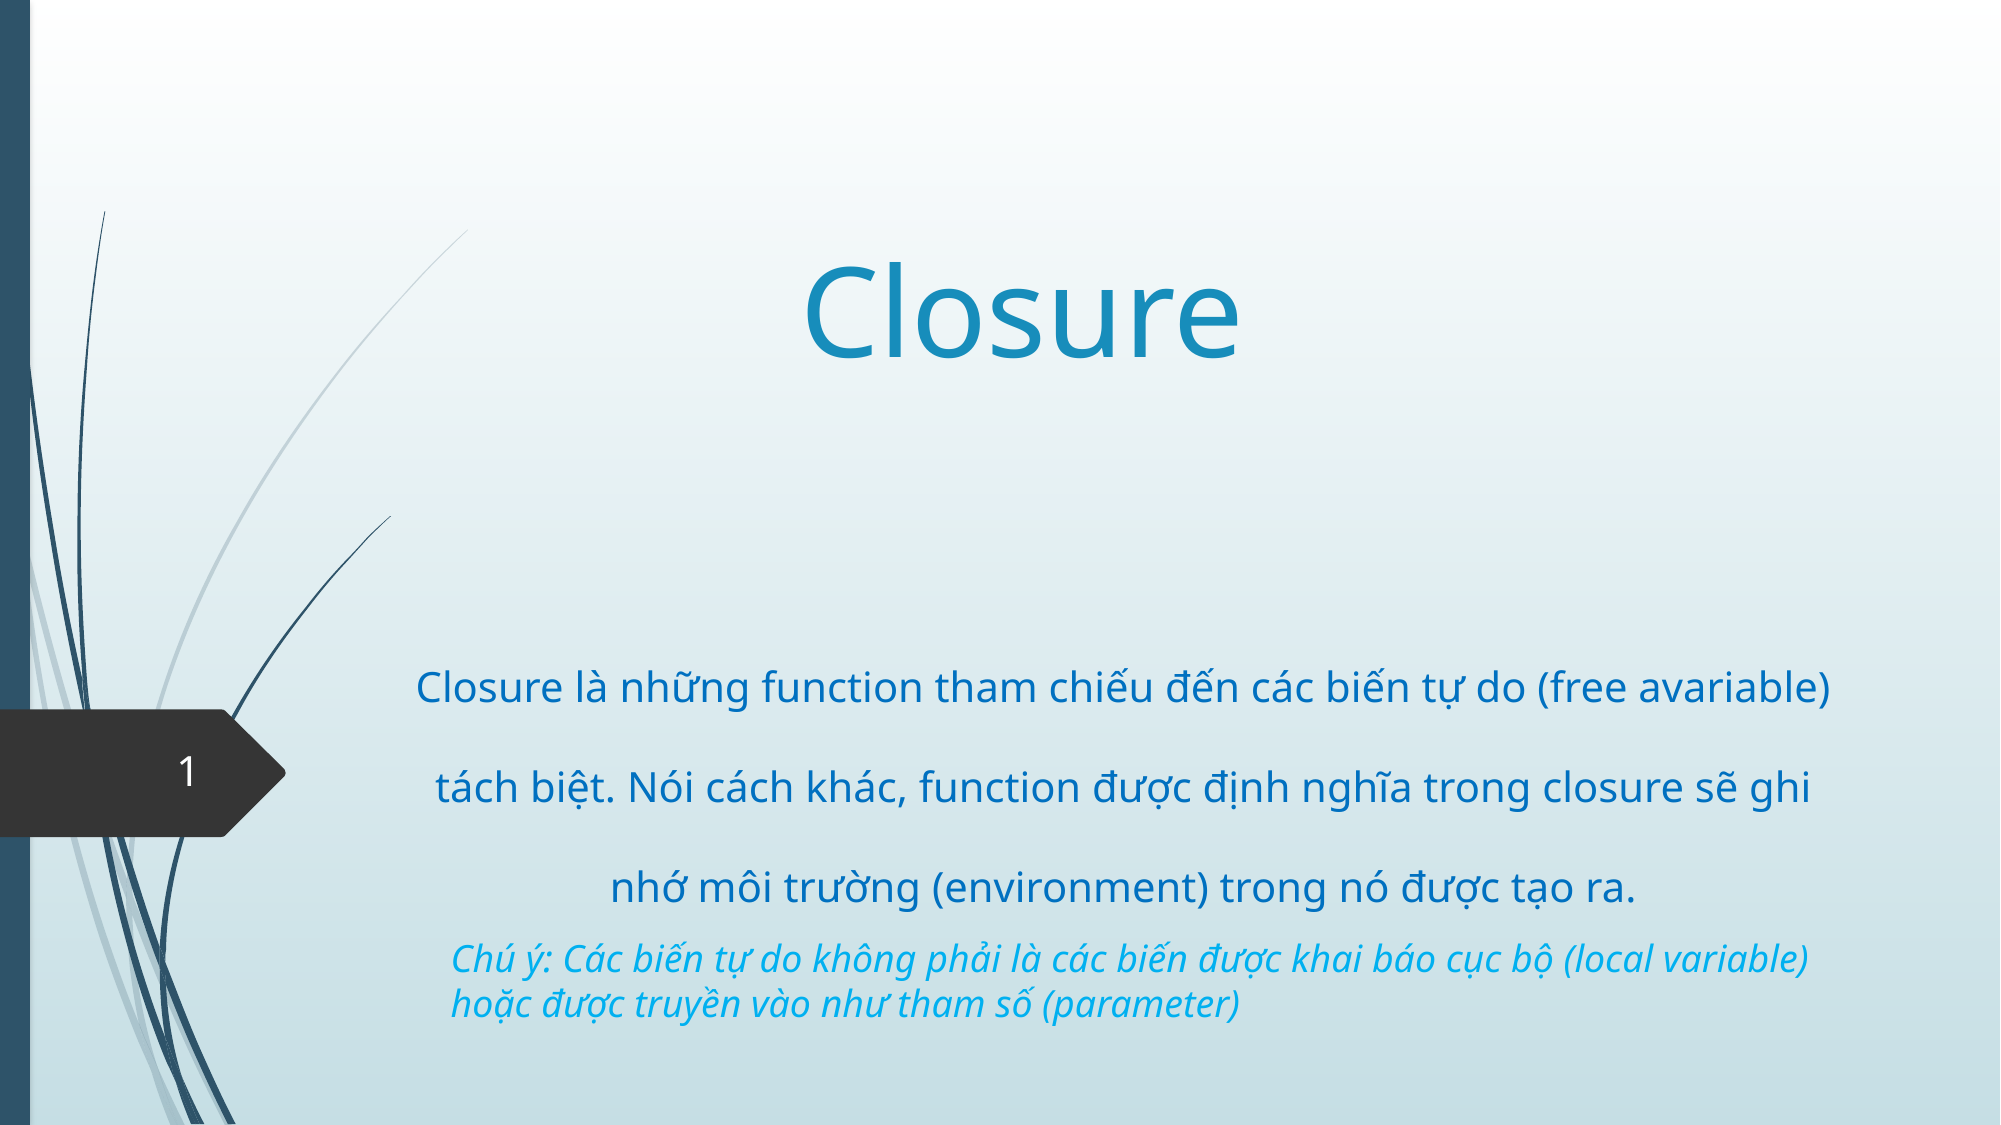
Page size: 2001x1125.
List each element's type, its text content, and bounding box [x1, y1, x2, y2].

title Closure [784, 205, 1348, 390]
subtitle Closure là những function tham chiếu đến các biến tự do (free avariable) tách biệt. Nói cách khác, function được định nghĩa trong closure sẽ ghi nhớ môi trường (environment) trong nó được tạo ra. [392, 603, 1855, 1003]
slide_number 1 [87, 743, 216, 803]
text_box Chú ý: Các biến tự do không phải là các biến được khai báo cục bộ (local variable) hoặc được truyền vào như tham số (parameter) [435, 928, 1834, 1123]
